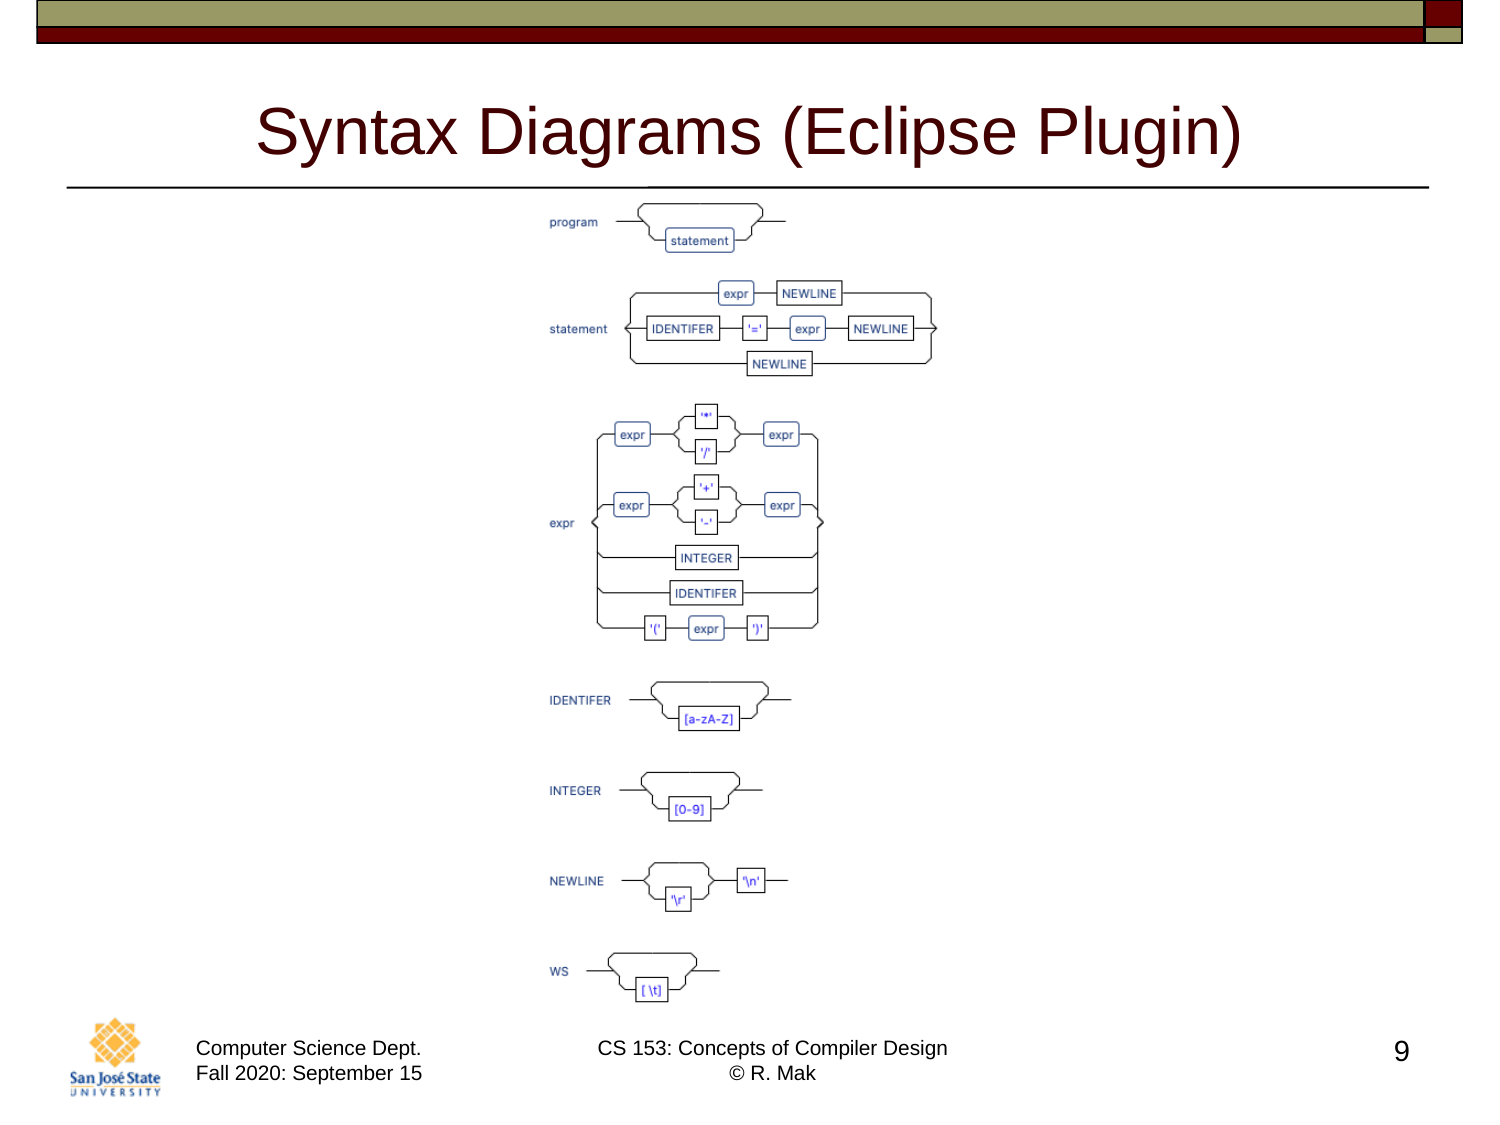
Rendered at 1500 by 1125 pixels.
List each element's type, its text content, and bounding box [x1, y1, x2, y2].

picture [60, 1012, 166, 1112]
title Syntax Diagrams (Eclipse Plugin) [75, 67, 1425, 175]
picture [543, 189, 957, 1010]
slide_number 9 [1320, 1025, 1425, 1100]
